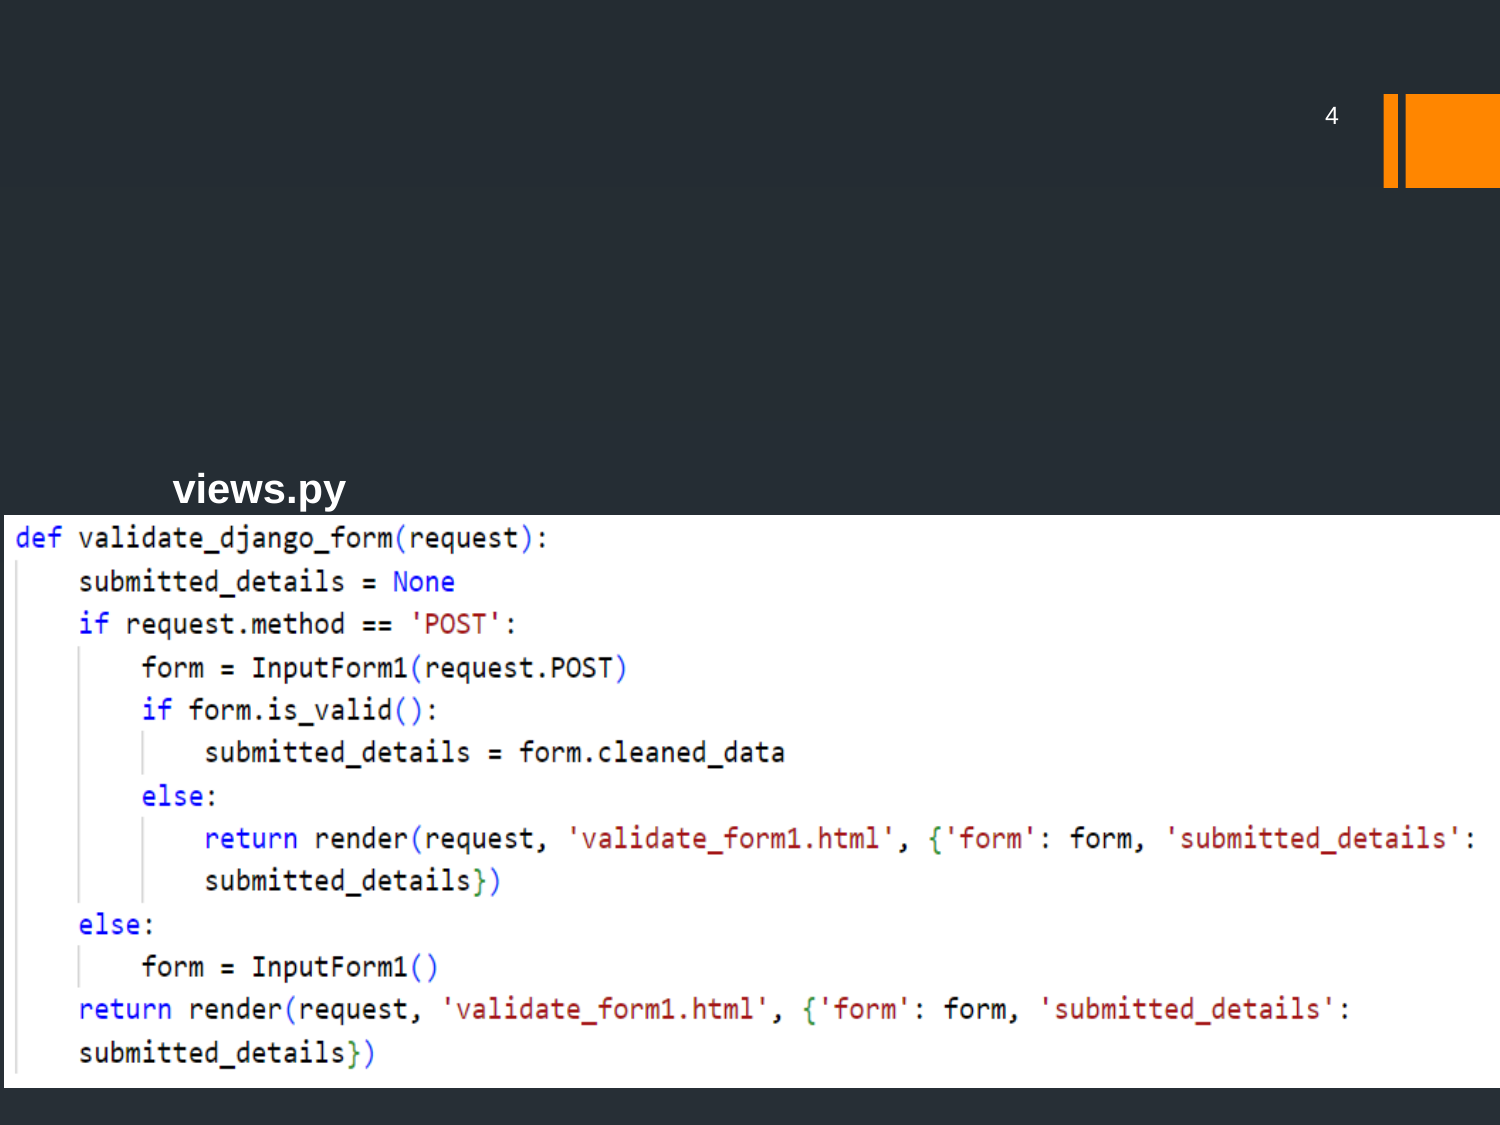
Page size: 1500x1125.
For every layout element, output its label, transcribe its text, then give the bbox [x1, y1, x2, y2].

list views.py [150, 454, 1350, 514]
slide_number 4 [1199, 90, 1355, 140]
picture [3, 514, 1500, 1088]
